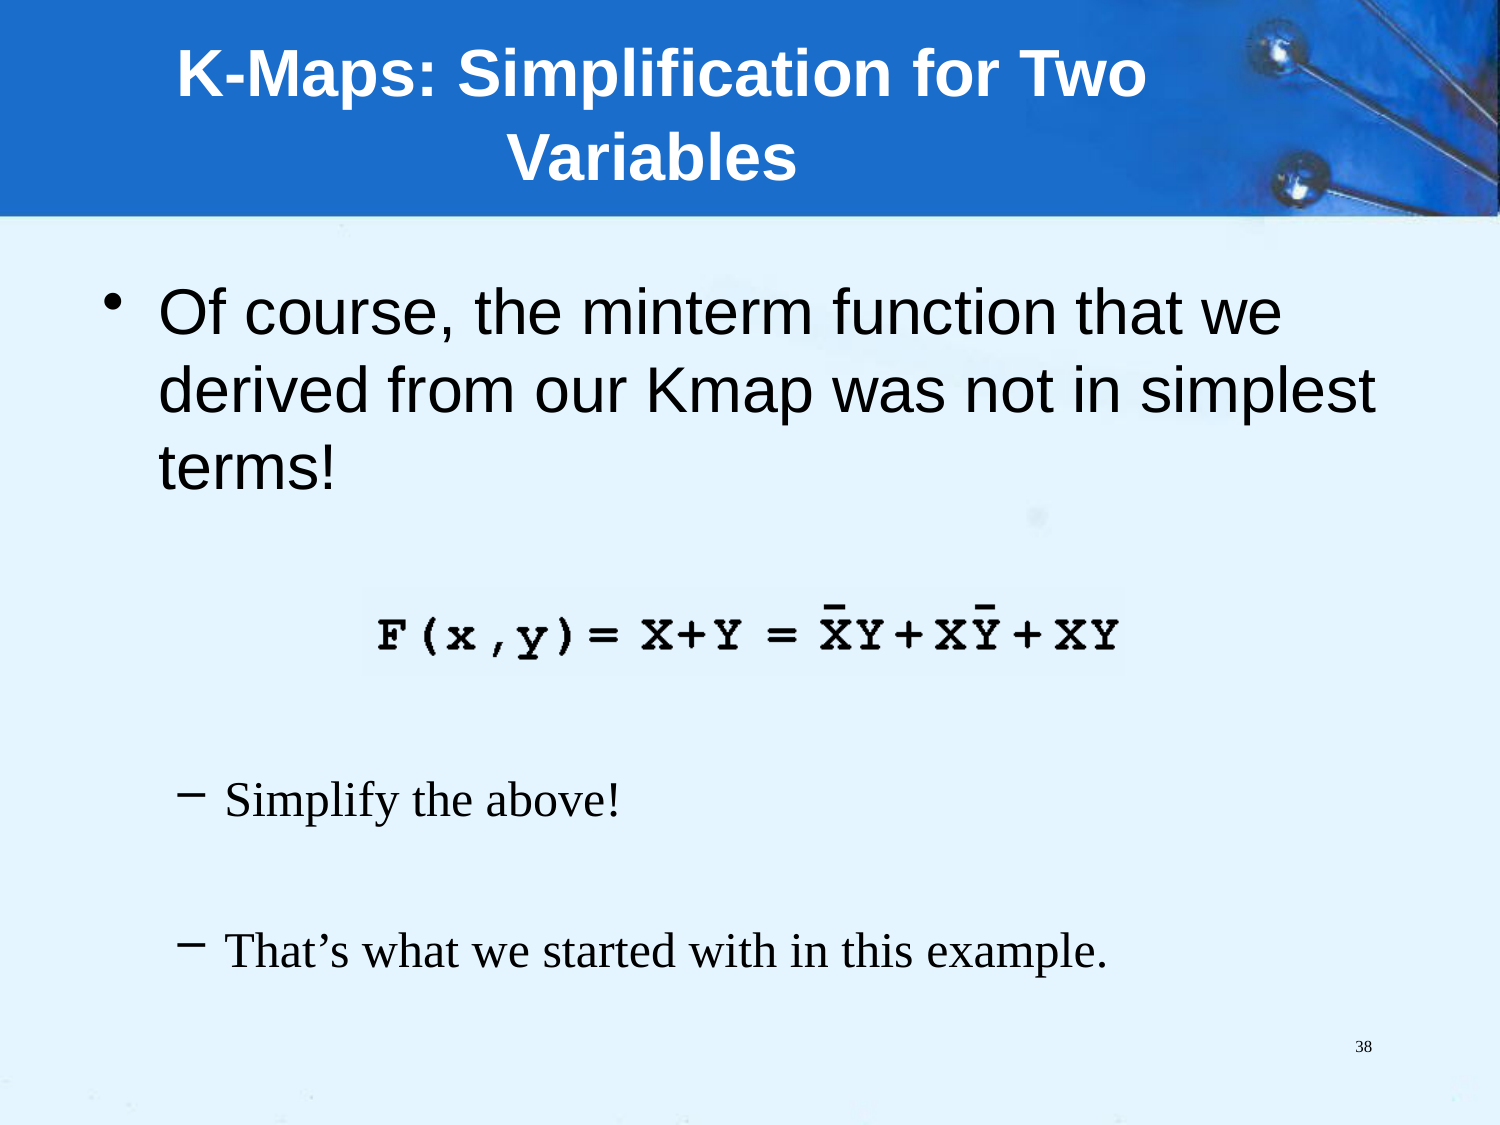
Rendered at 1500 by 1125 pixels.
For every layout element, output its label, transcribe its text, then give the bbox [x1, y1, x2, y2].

list Of course, the minterm function that we derived from our Kmap was not in simplest terms! Simplify the above! That’s what we started with in this example. [87, 262, 1401, 1026]
title K-Maps: Simplification for Two Variables [87, 24, 1238, 201]
picture [0, 0, 1500, 1125]
slide_number 38 [1074, 1024, 1388, 1101]
text_box [112, 748, 888, 968]
